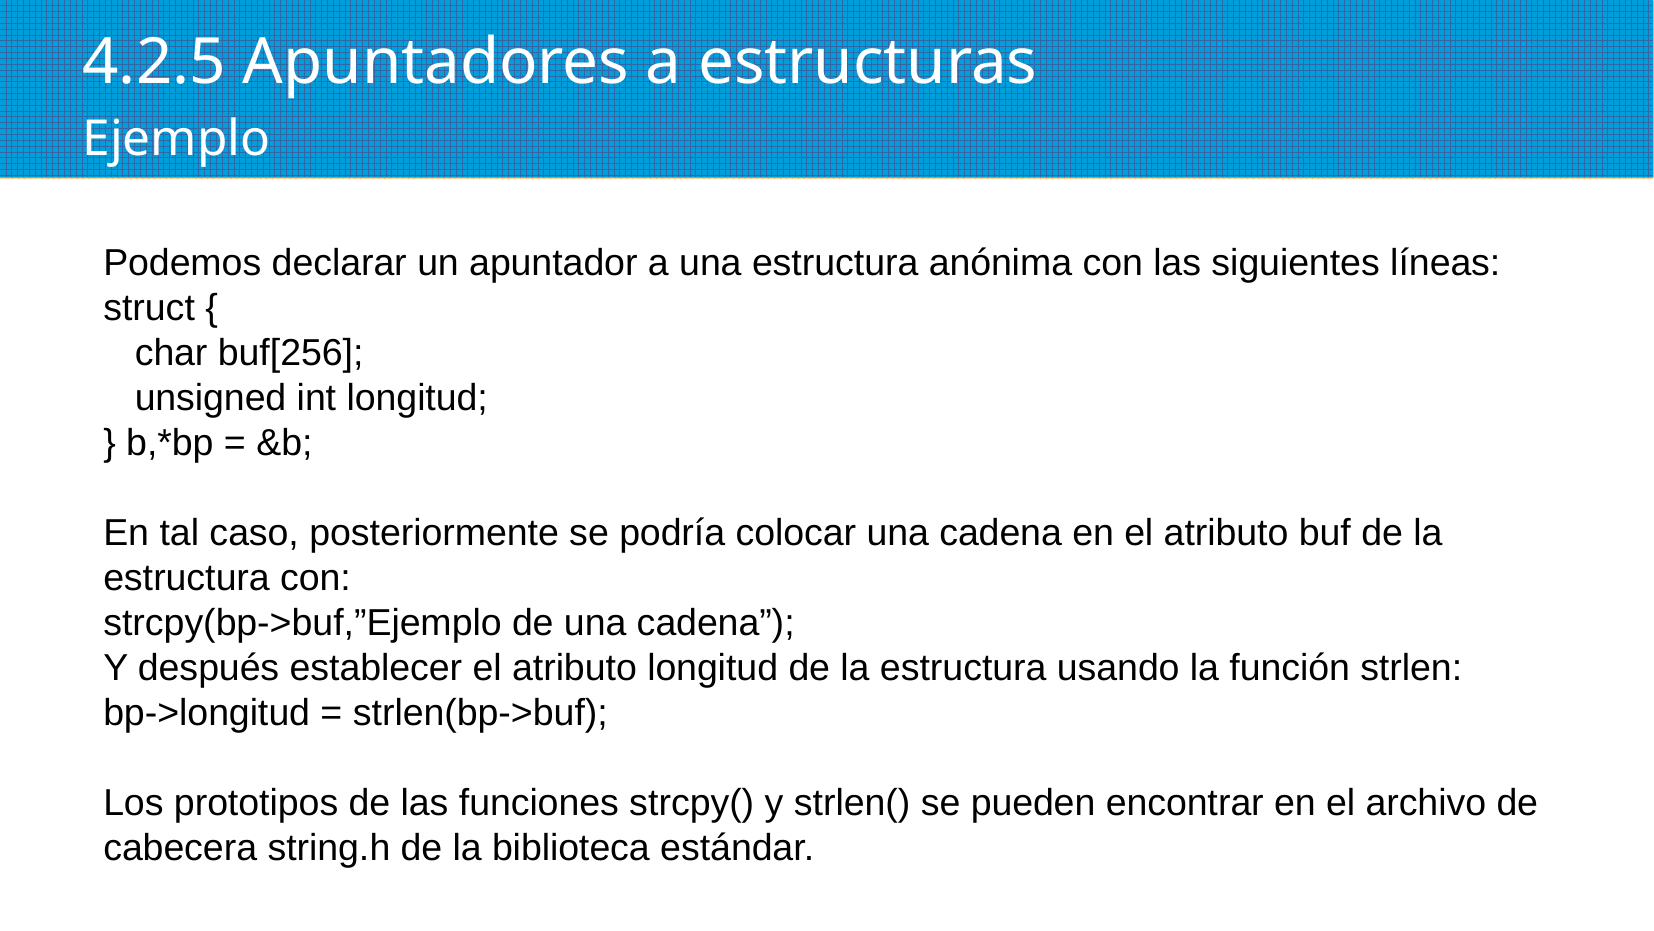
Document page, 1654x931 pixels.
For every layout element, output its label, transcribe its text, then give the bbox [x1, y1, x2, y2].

text_box 4.2.5 Apuntadores a estructuras Ejemplo [82, 14, 1571, 171]
text_box Podemos declarar un apuntador a una estructura anónima con las siguientes líneas: struct { char buf[256]; unsigned int longitud; } b,*bp = &b; En tal caso, posteriormente se podría colocar una cadena en el atributo buf de la estructura con: strcpy(bp->buf,”Ejemplo de una cadena”); Y después establecer el atributo longitud de la estructura usando la función strlen: bp->longitud = strlen(bp->buf); Los prototipos de las funciones strcpy() y strlen() se pueden encontrar en el archivo de cabecera string.h de la biblioteca estándar. [88, 230, 1565, 875]
picture [0, 179, 1654, 931]
